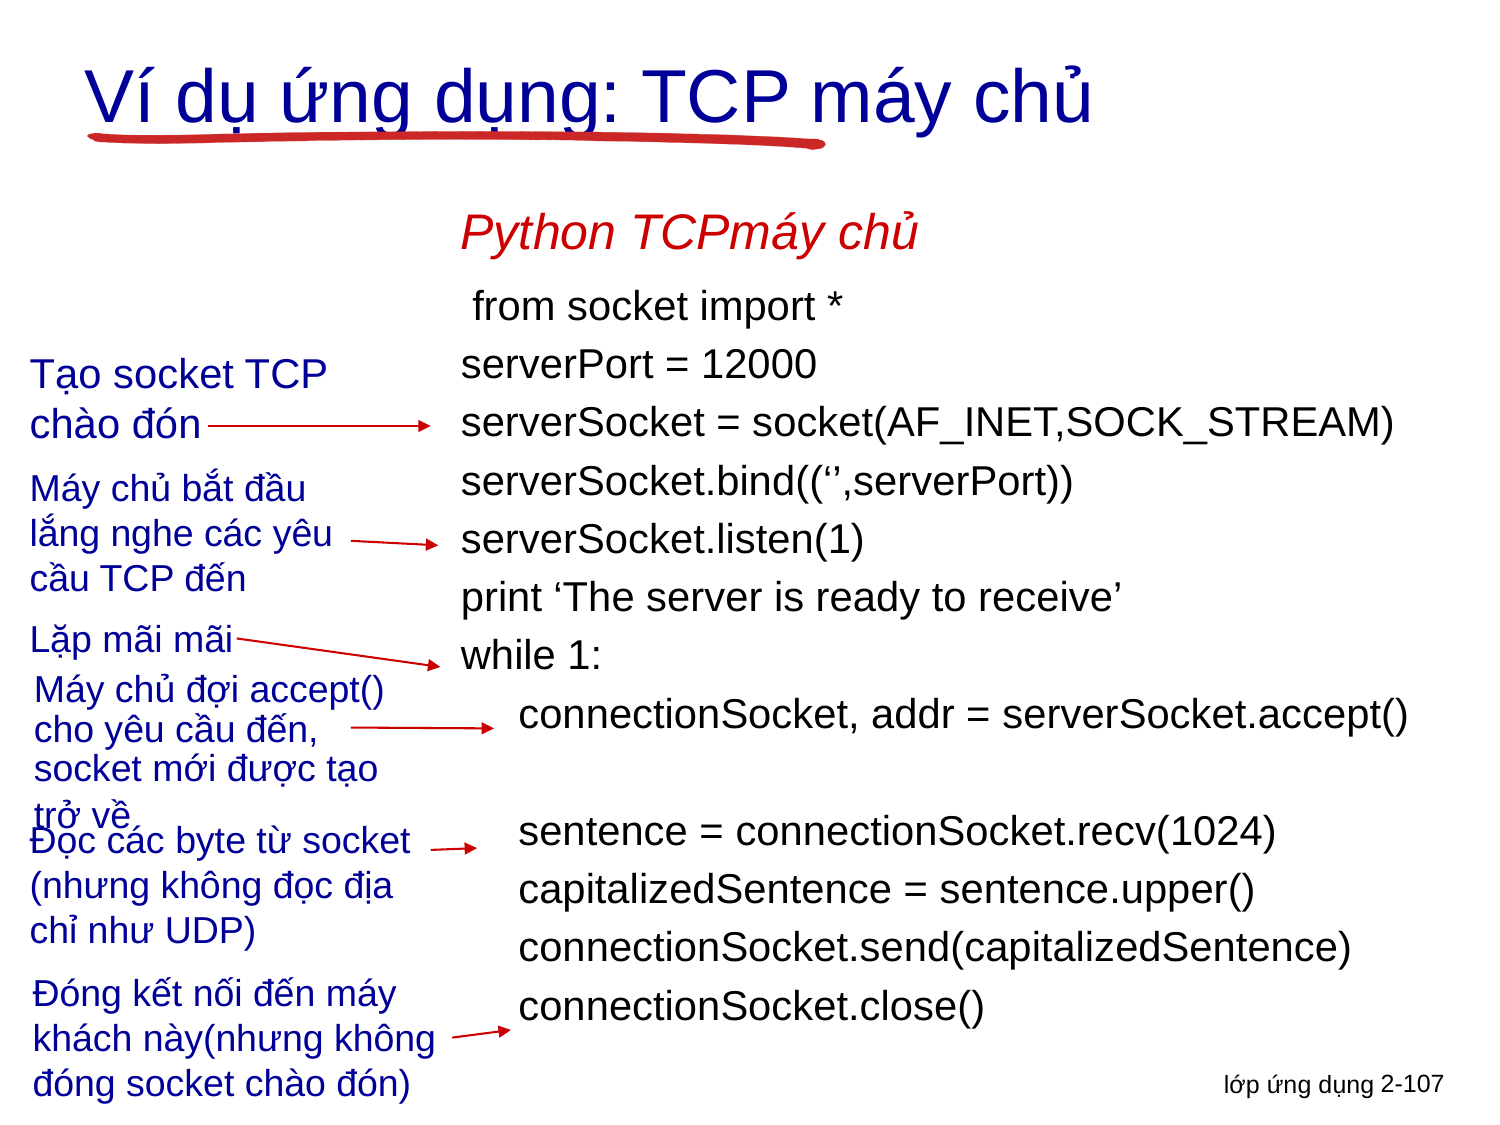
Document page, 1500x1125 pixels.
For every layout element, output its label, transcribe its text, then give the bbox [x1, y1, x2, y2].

text_box from socket import * serverPort = 12000 serverSocket = socket(AF_INET,SOCK_STREAM) serverSocket.bind((‘’,serverPort)) serverSocket.listen(1) print ‘The server is ready to receive’ while 1: connectionSocket, addr = serverSocket.accept() sentence = connectionSocket.recv(1024) capitalizedSentence = sentence.upper() connectionSocket.send(capitalizedSentence) connectionSocket.close() [445, 270, 1430, 1036]
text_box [18, 663, 495, 823]
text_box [14, 808, 478, 961]
picture [84, 126, 835, 155]
text_box 2-‹#› [1365, 1060, 1477, 1106]
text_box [14, 612, 441, 666]
text_box lớp ứng dụng [914, 1060, 1390, 1108]
text_box Ví dụ ứng dụng: TCP máy chủ [69, 14, 1345, 171]
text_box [17, 961, 512, 1114]
text_box Python TCPmáy chủ [445, 191, 940, 267]
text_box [14, 338, 435, 455]
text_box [14, 455, 439, 608]
